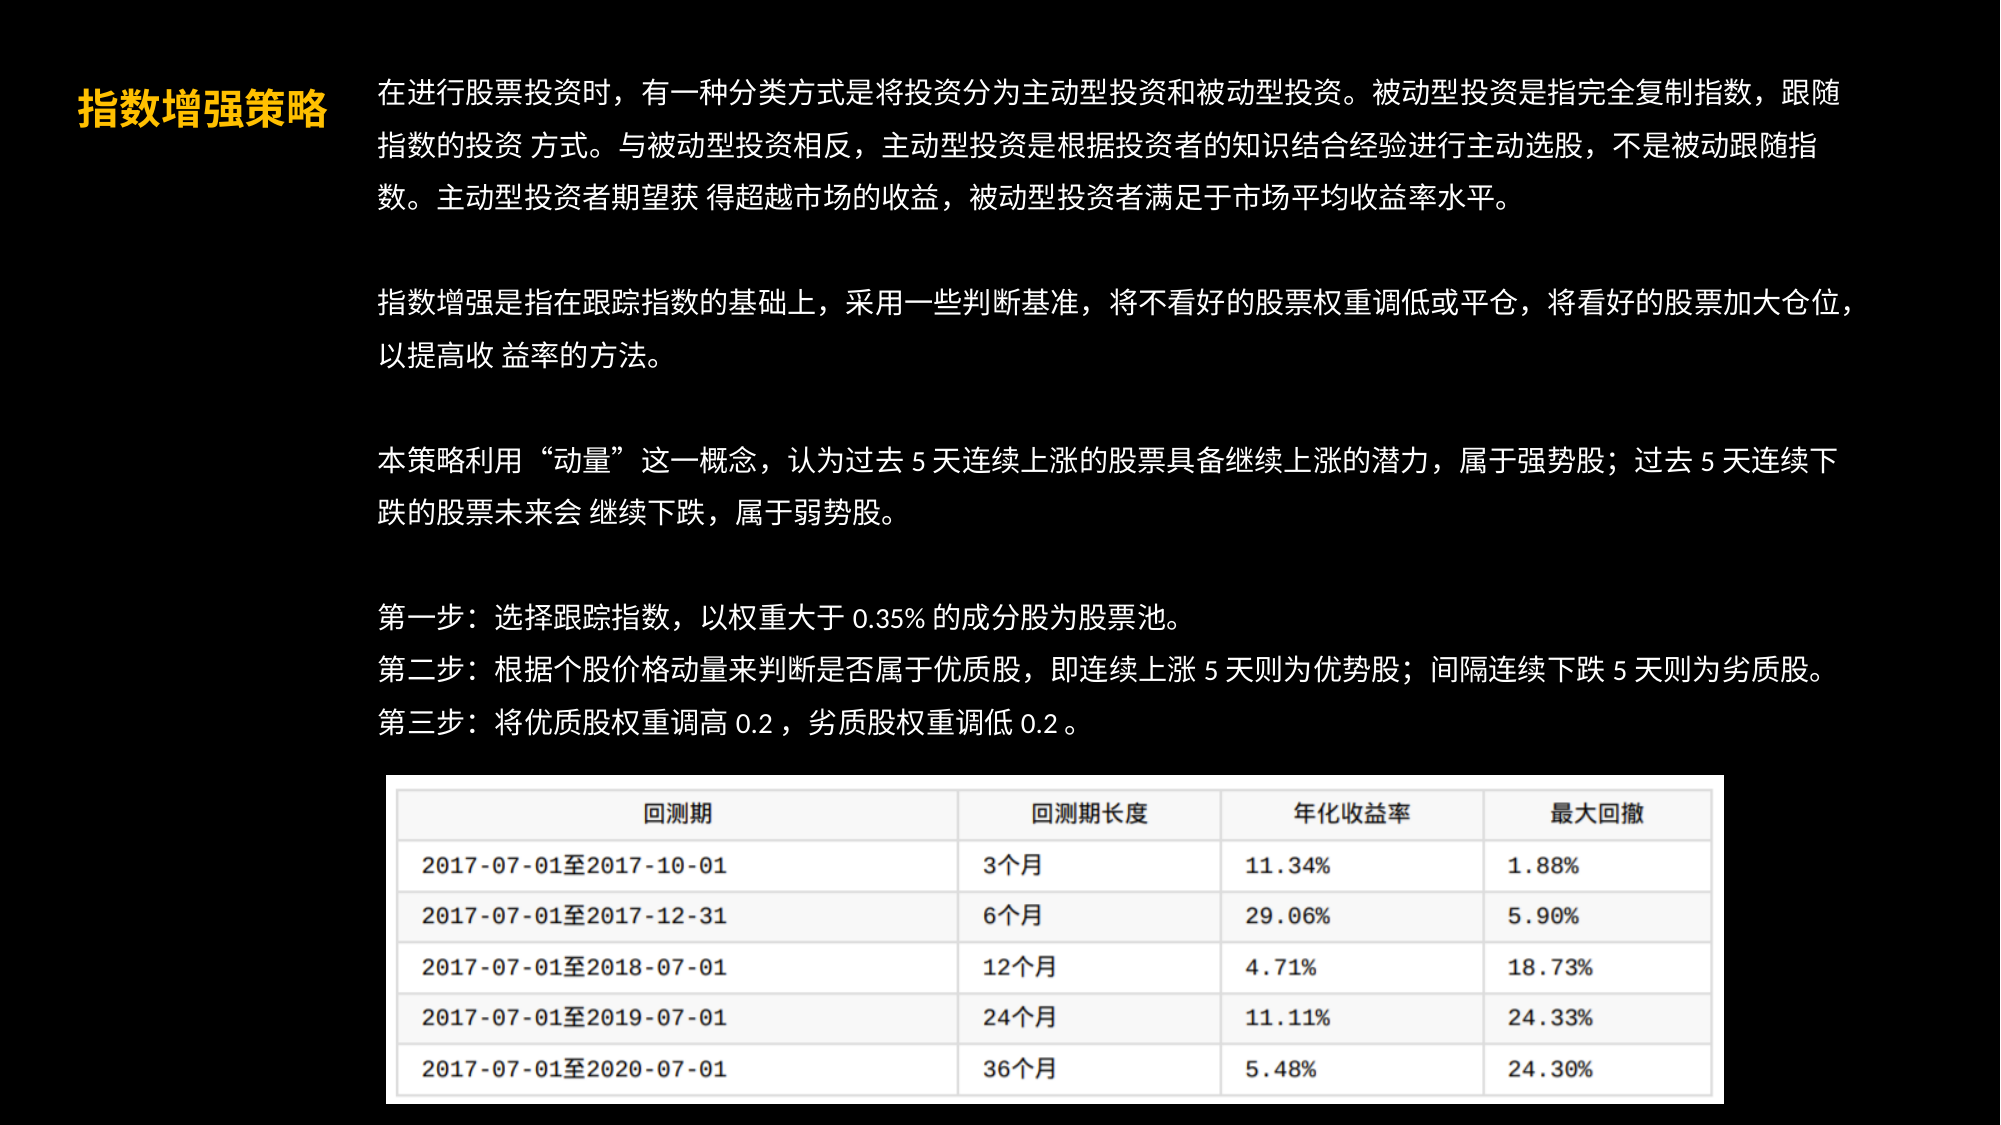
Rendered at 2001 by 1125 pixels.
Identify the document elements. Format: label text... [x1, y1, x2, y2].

text_box 指数增强策略 [63, 50, 387, 140]
text_box 在进行股票投资时，有一种分类方式是将投资分为主动型投资和被动型投资。被动型投资是指完全复制指数，跟随指数的投资 方式。与被动型投资相反，主动型投资是根据投资者的知识结合经验进行主动选股，不是被动跟随指数。主动型投资者期望获 得超越市场的收益，被动型投资者满足于市场平均收益率水平。 指数增强是指在跟踪指数的基础上，采用一些判断基准，将不看好的股票权重调低或平仓，将看好的股票加大仓位，以提高收 益率的方法。 本策略利用“动量”这一概念，认为过去5天连续上涨的股票具备继续上涨的潜力，属于强势股；过去5天连续下跌的股票未来会 继续下跌，属于弱势股。 第一步：选择跟踪指数，以权重大于0.35%的成分股为股票池。 第二步：根据个股价格动量来判断是否属于优质股，即连续上涨5天则为优势股；间隔连续下跌5天则为劣质股。 第三步：将优质股权重调高0.2，劣质股权重调低0.2。 [363, 50, 1856, 747]
picture [386, 775, 1724, 1104]
